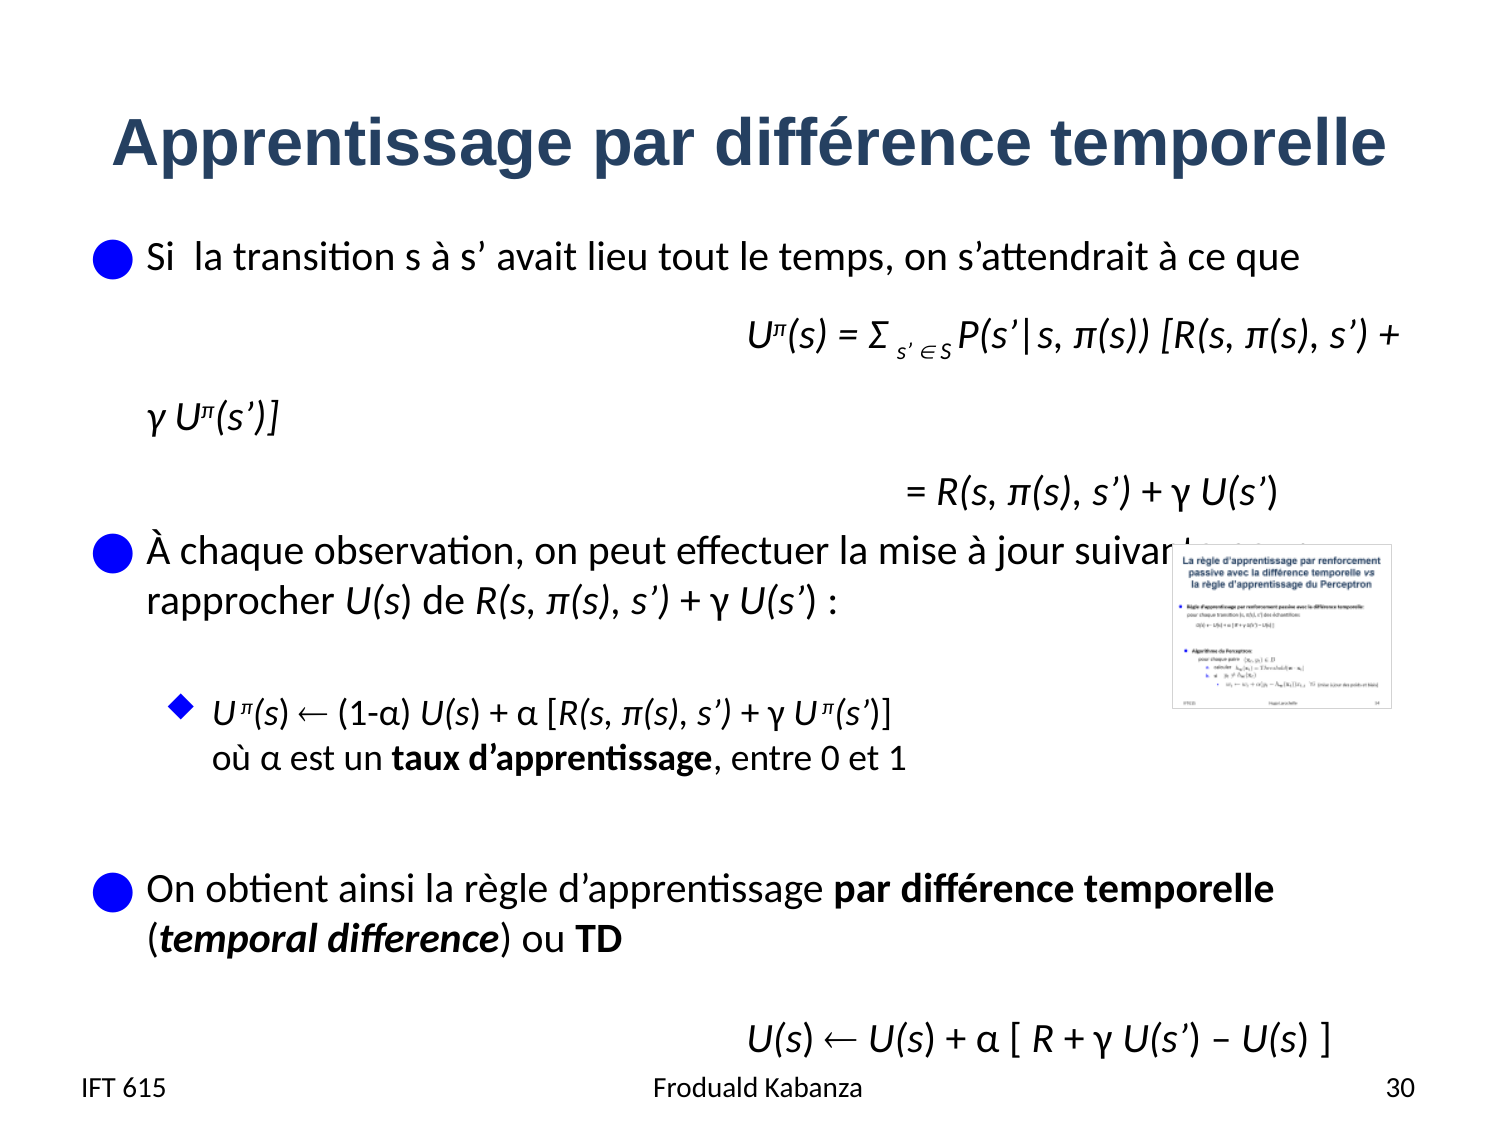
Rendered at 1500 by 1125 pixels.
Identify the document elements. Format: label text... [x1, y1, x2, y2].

title Apprentissage par différence temporelle [75, 45, 1425, 196]
slide_number IFT 615 [66, 1056, 356, 1117]
list Si la transition s à s’ avait lieu tout le temps, on s’attendrait à ce que Uπ(s) = Σ s’  S P(s’|s, π(s)) [R(s, π(s), s’) + γ Uπ(s’)] = R(s, π(s), s’) + γ U(s’) À chaque observation, on peut effectuer la mise à jour suivante pour rapprocher U(s) de R(s, π(s), s’) + γ U(s’) : U π(s)  (1-α) U(s) + α [R(s, π(s), s’) + γ U π(s’)] où α est un taux d’apprentissage, entre 0 et 1 On obtient ainsi la règle d’apprentissage par différence temporelle (temporal difference) ou TD U(s)  U(s) + α [ R + γ U(s’) – U(s) ] [75, 196, 1431, 1057]
footer Froduald Kabanza [520, 1056, 996, 1117]
picture [1173, 545, 1391, 708]
slide_number 30 [1080, 1056, 1431, 1117]
